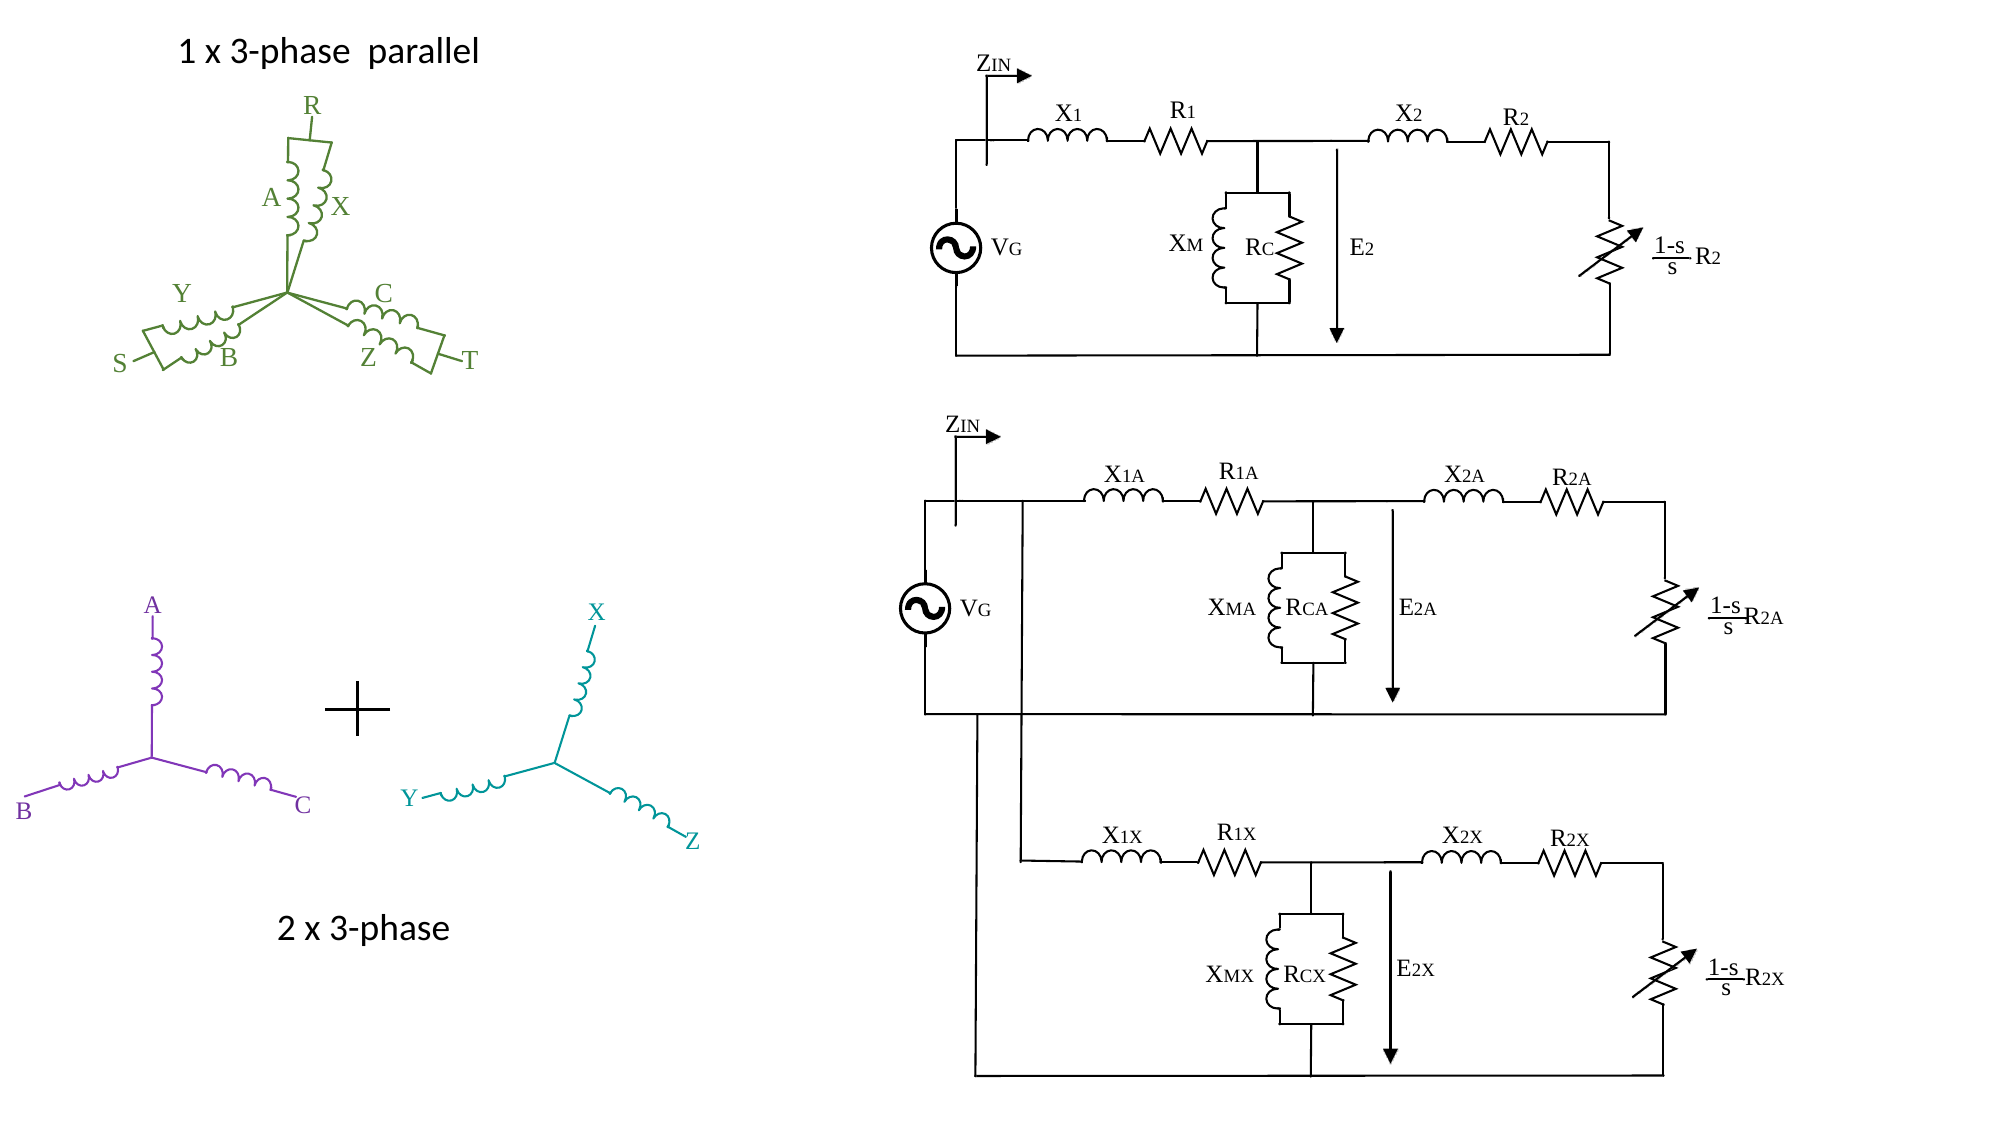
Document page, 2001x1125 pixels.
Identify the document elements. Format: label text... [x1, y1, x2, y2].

picture [895, 400, 1796, 1079]
text_box 1 x 3-phase parallel [162, 18, 585, 79]
picture [0, 581, 325, 838]
picture [384, 588, 715, 869]
picture [94, 79, 494, 393]
picture [926, 39, 1732, 357]
text_box 2 x 3-phase [262, 895, 685, 956]
